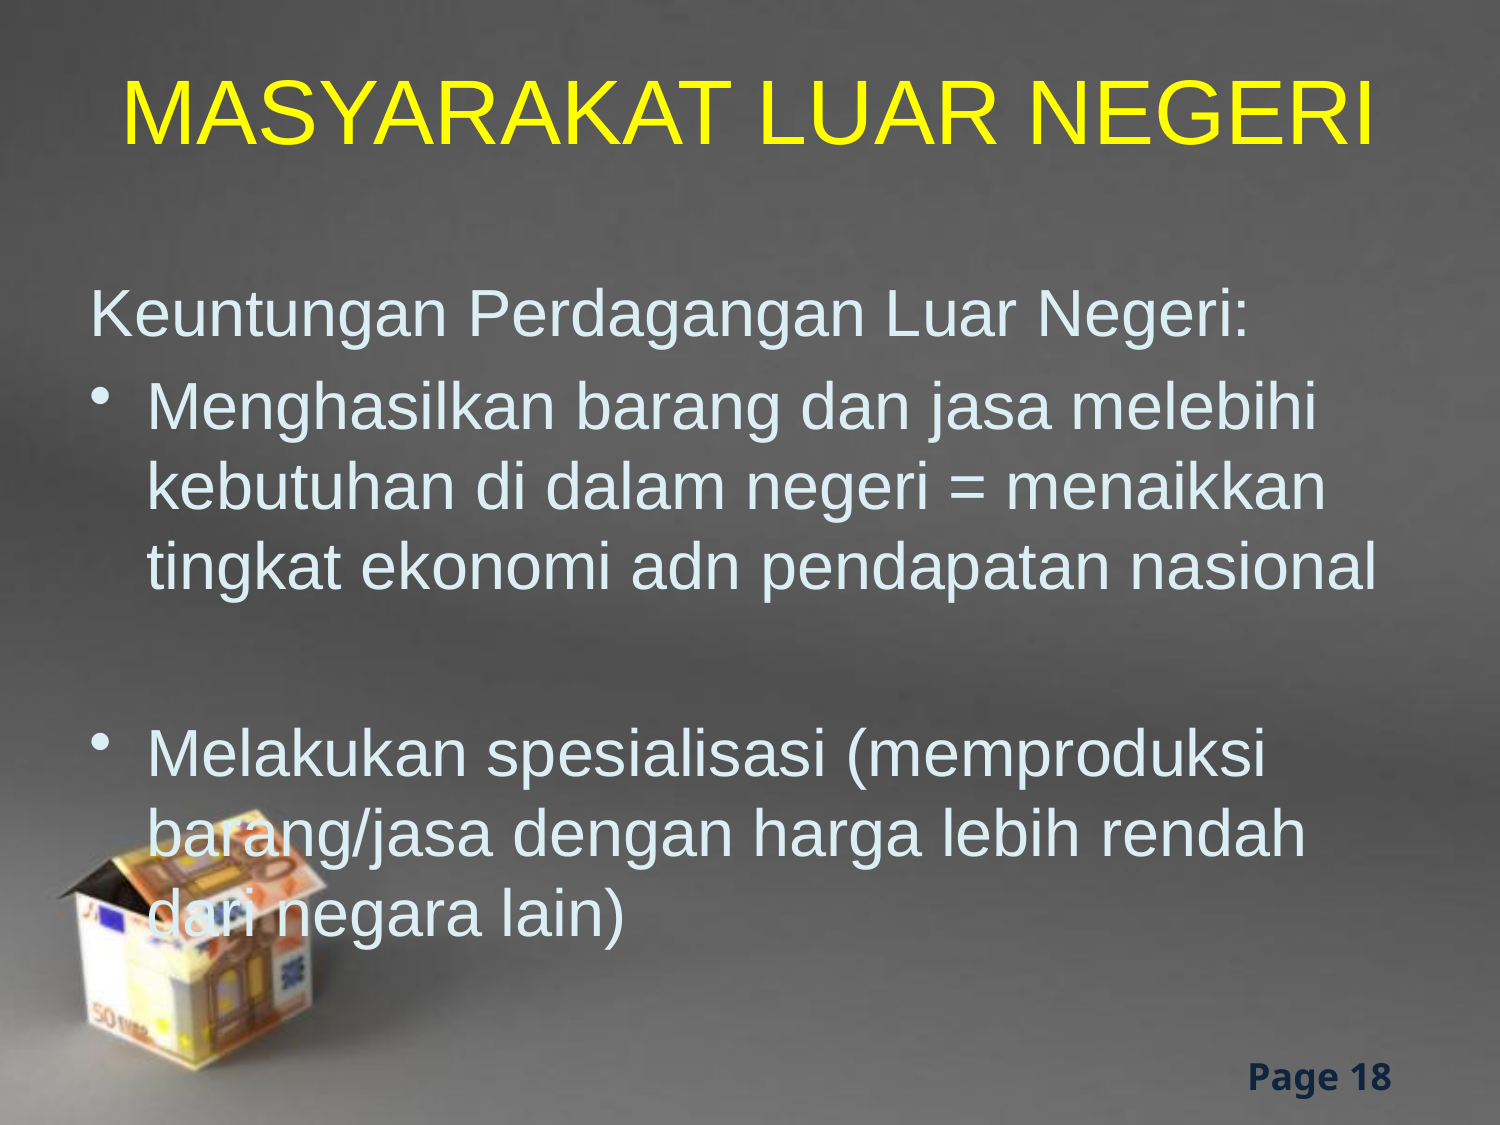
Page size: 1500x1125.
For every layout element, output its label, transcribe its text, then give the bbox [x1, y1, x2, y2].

title MASYARAKAT LUAR NEGERI [75, 45, 1425, 233]
picture [0, 0, 1500, 1125]
list Keuntungan Perdagangan Luar Negeri: Menghasilkan barang dan jasa melebihi kebutuhan di dalam negeri = menaikkan tingkat ekonomi adn pendapatan nasional Melakukan spesialisasi (memproduksi barang/jasa dengan harga lebih rendah dari negara lain) [75, 262, 1425, 1005]
